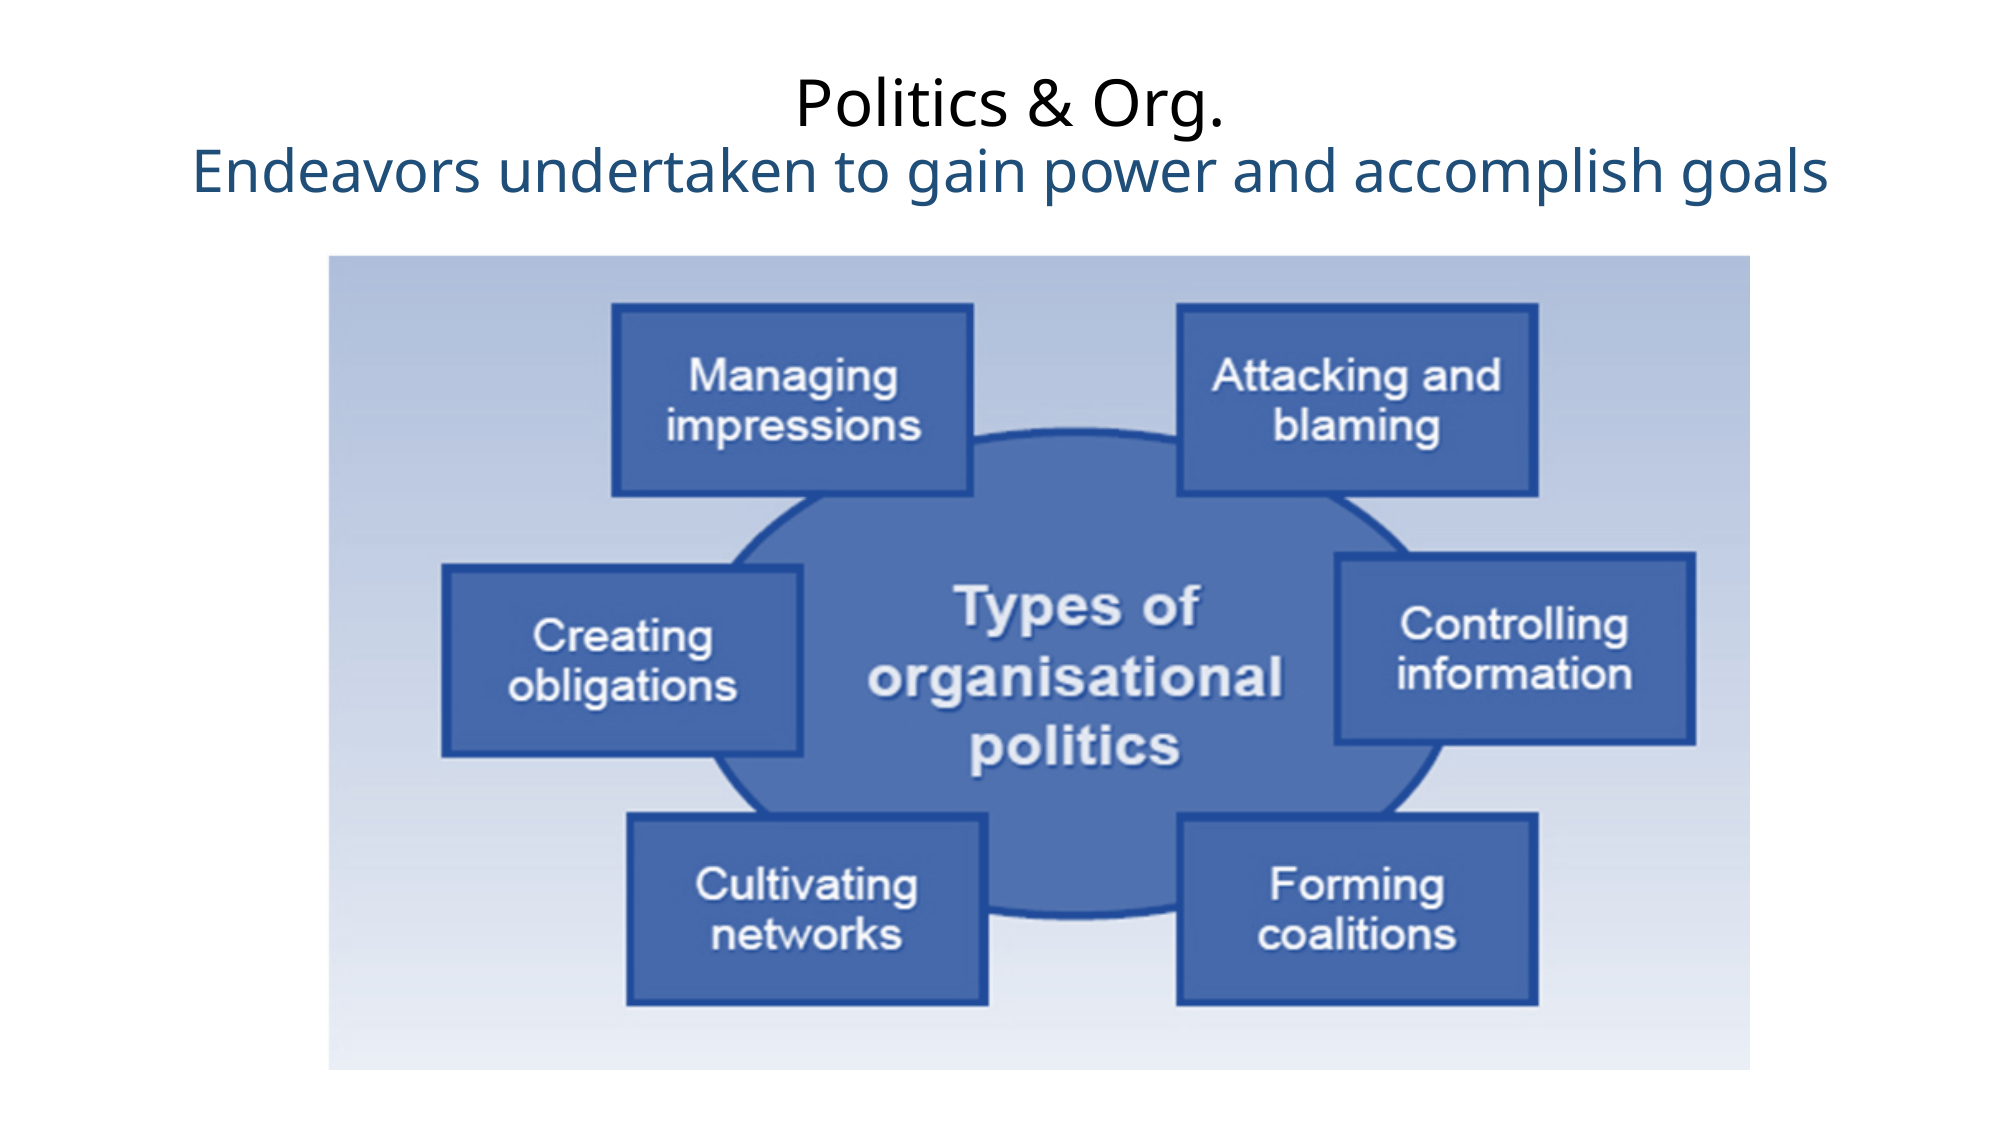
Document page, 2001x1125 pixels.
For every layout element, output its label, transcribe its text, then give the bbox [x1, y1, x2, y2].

picture [326, 253, 1750, 1070]
title Politics & Org. Endeavors undertaken to gain power and accomplish goals [94, 20, 1927, 213]
